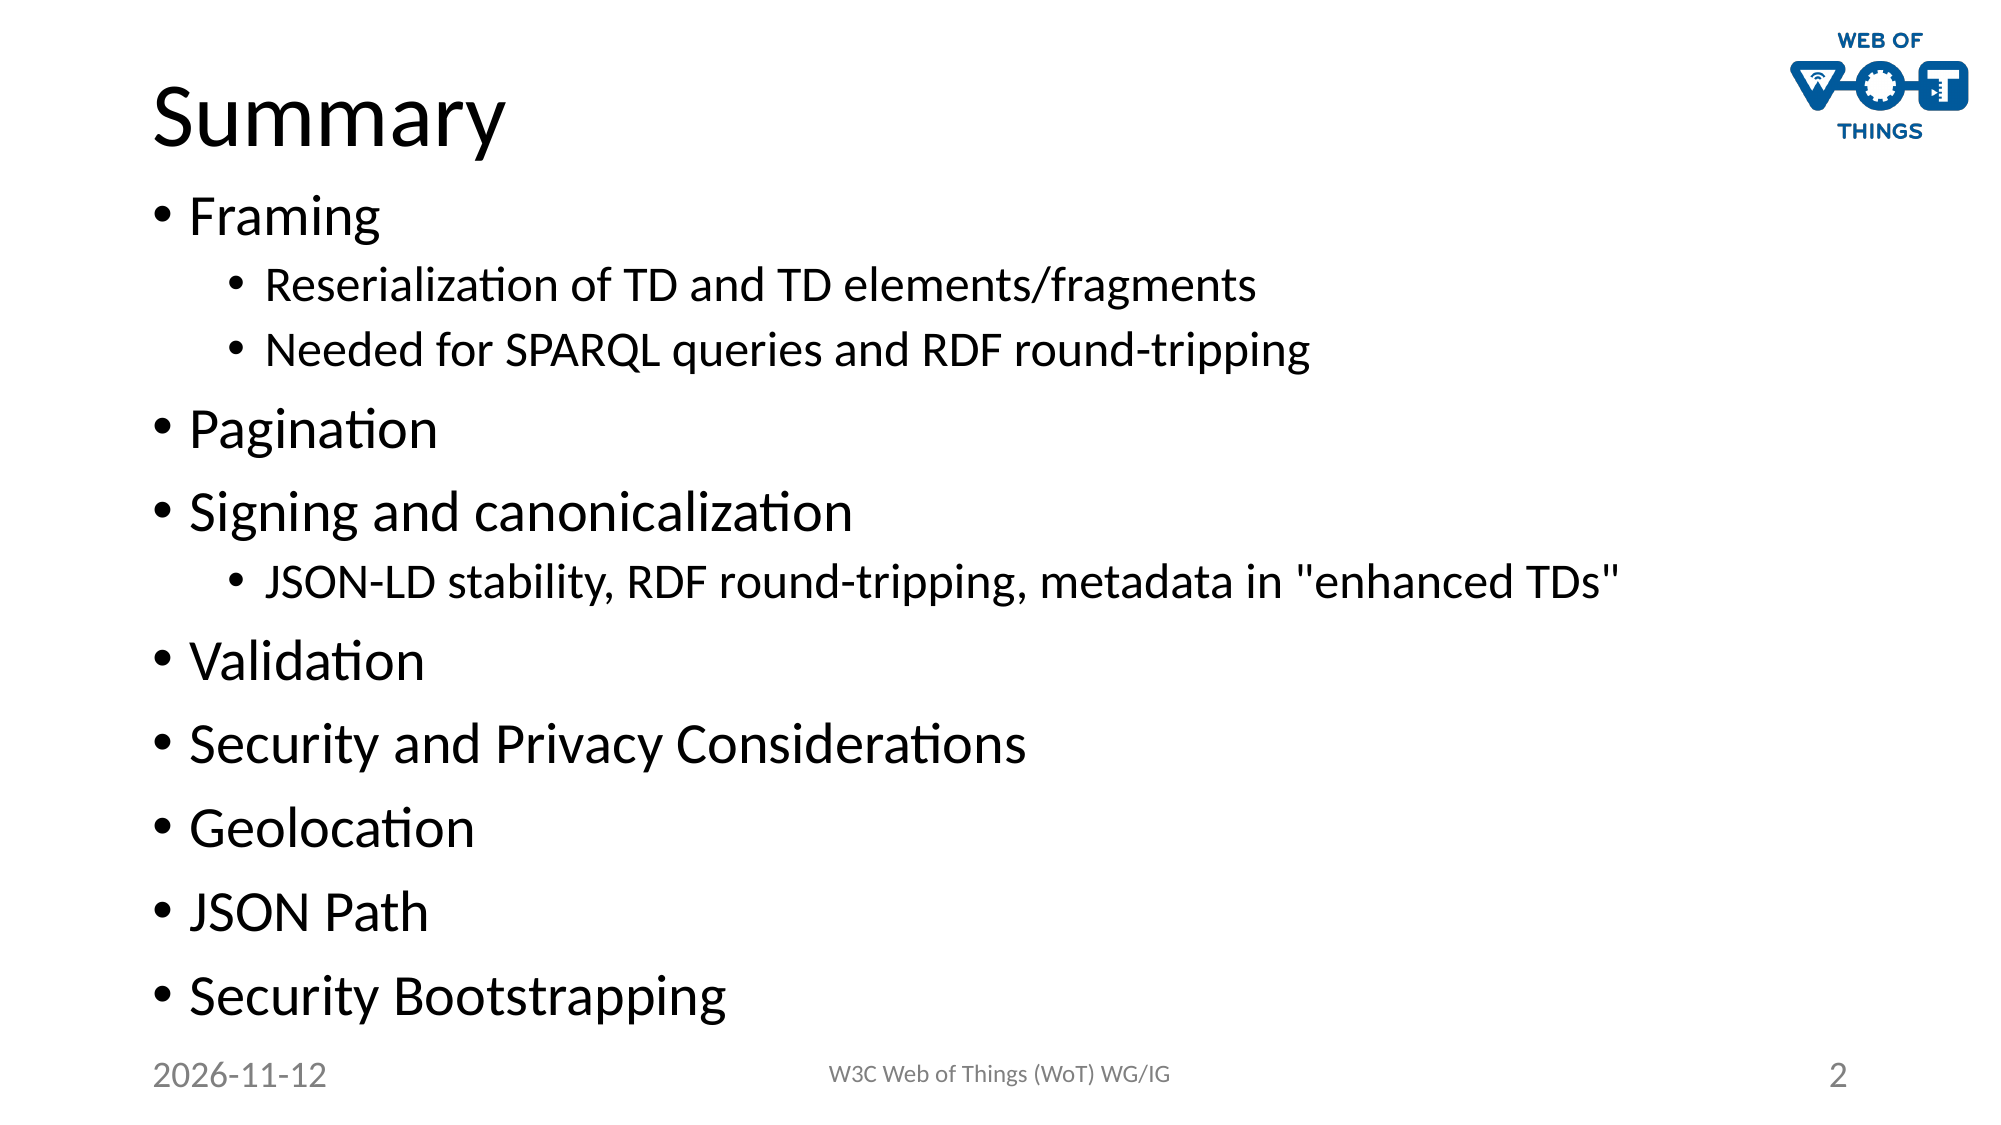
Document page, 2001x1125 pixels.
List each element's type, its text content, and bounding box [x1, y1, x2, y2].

list Framing Reserialization of TD and TD elements/fragments Needed for SPARQL queries and RDF round-tripping Pagination Signing and canonicalization JSON-LD stability, RDF round-tripping, metadata in "enhanced TDs" Validation Security and Privacy Considerations Geolocation JSON Path Security Bootstrapping [137, 177, 1863, 1014]
footer W3C Web of Things (WoT) WG/IG [662, 1042, 1338, 1103]
slide_number 2 [1412, 1042, 1863, 1103]
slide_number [137, 1042, 588, 1103]
picture [1773, 22, 1985, 149]
title Summary [137, 59, 1863, 177]
